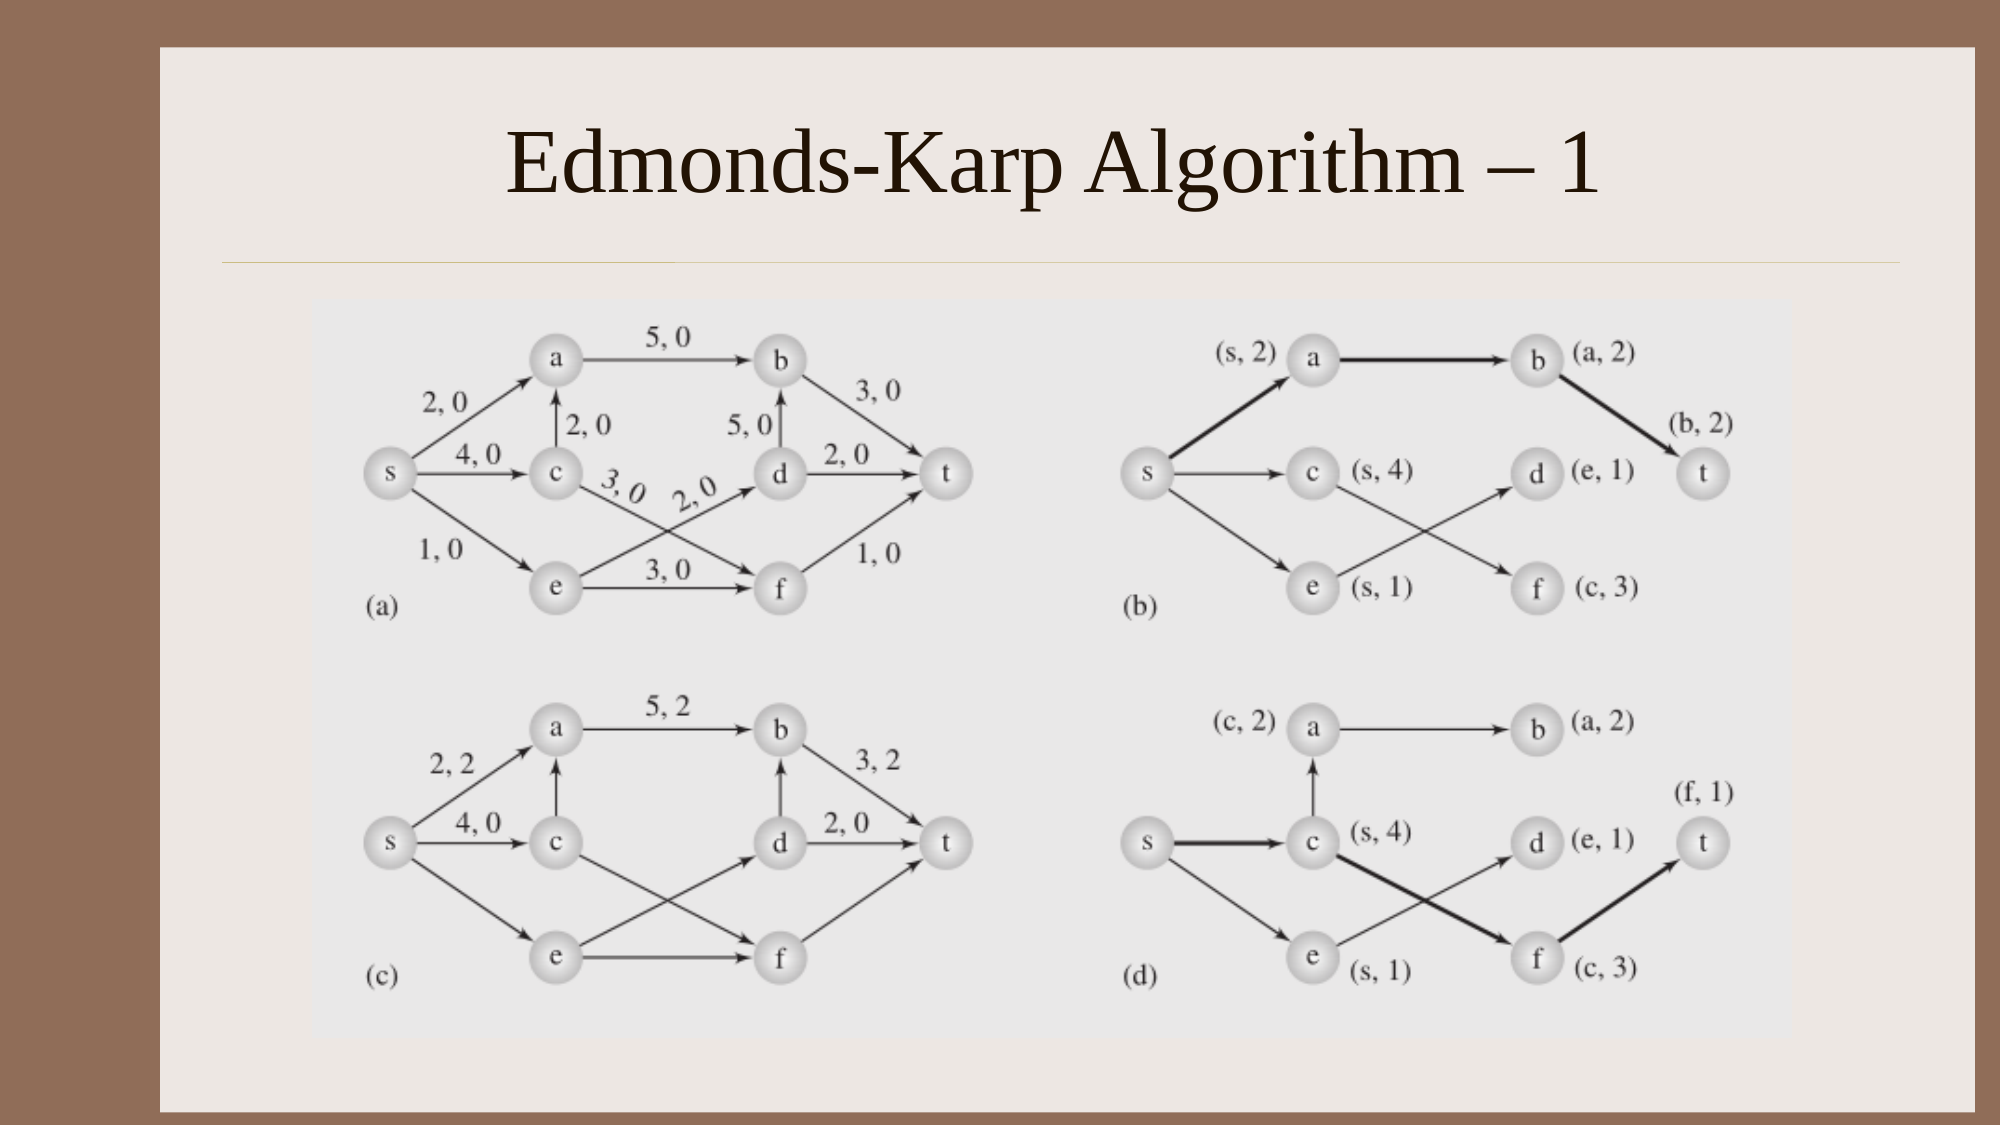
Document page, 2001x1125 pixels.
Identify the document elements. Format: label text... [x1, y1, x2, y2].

picture [312, 299, 1792, 1038]
title Edmonds-Karp Algorithm – 1 [233, 62, 1900, 250]
